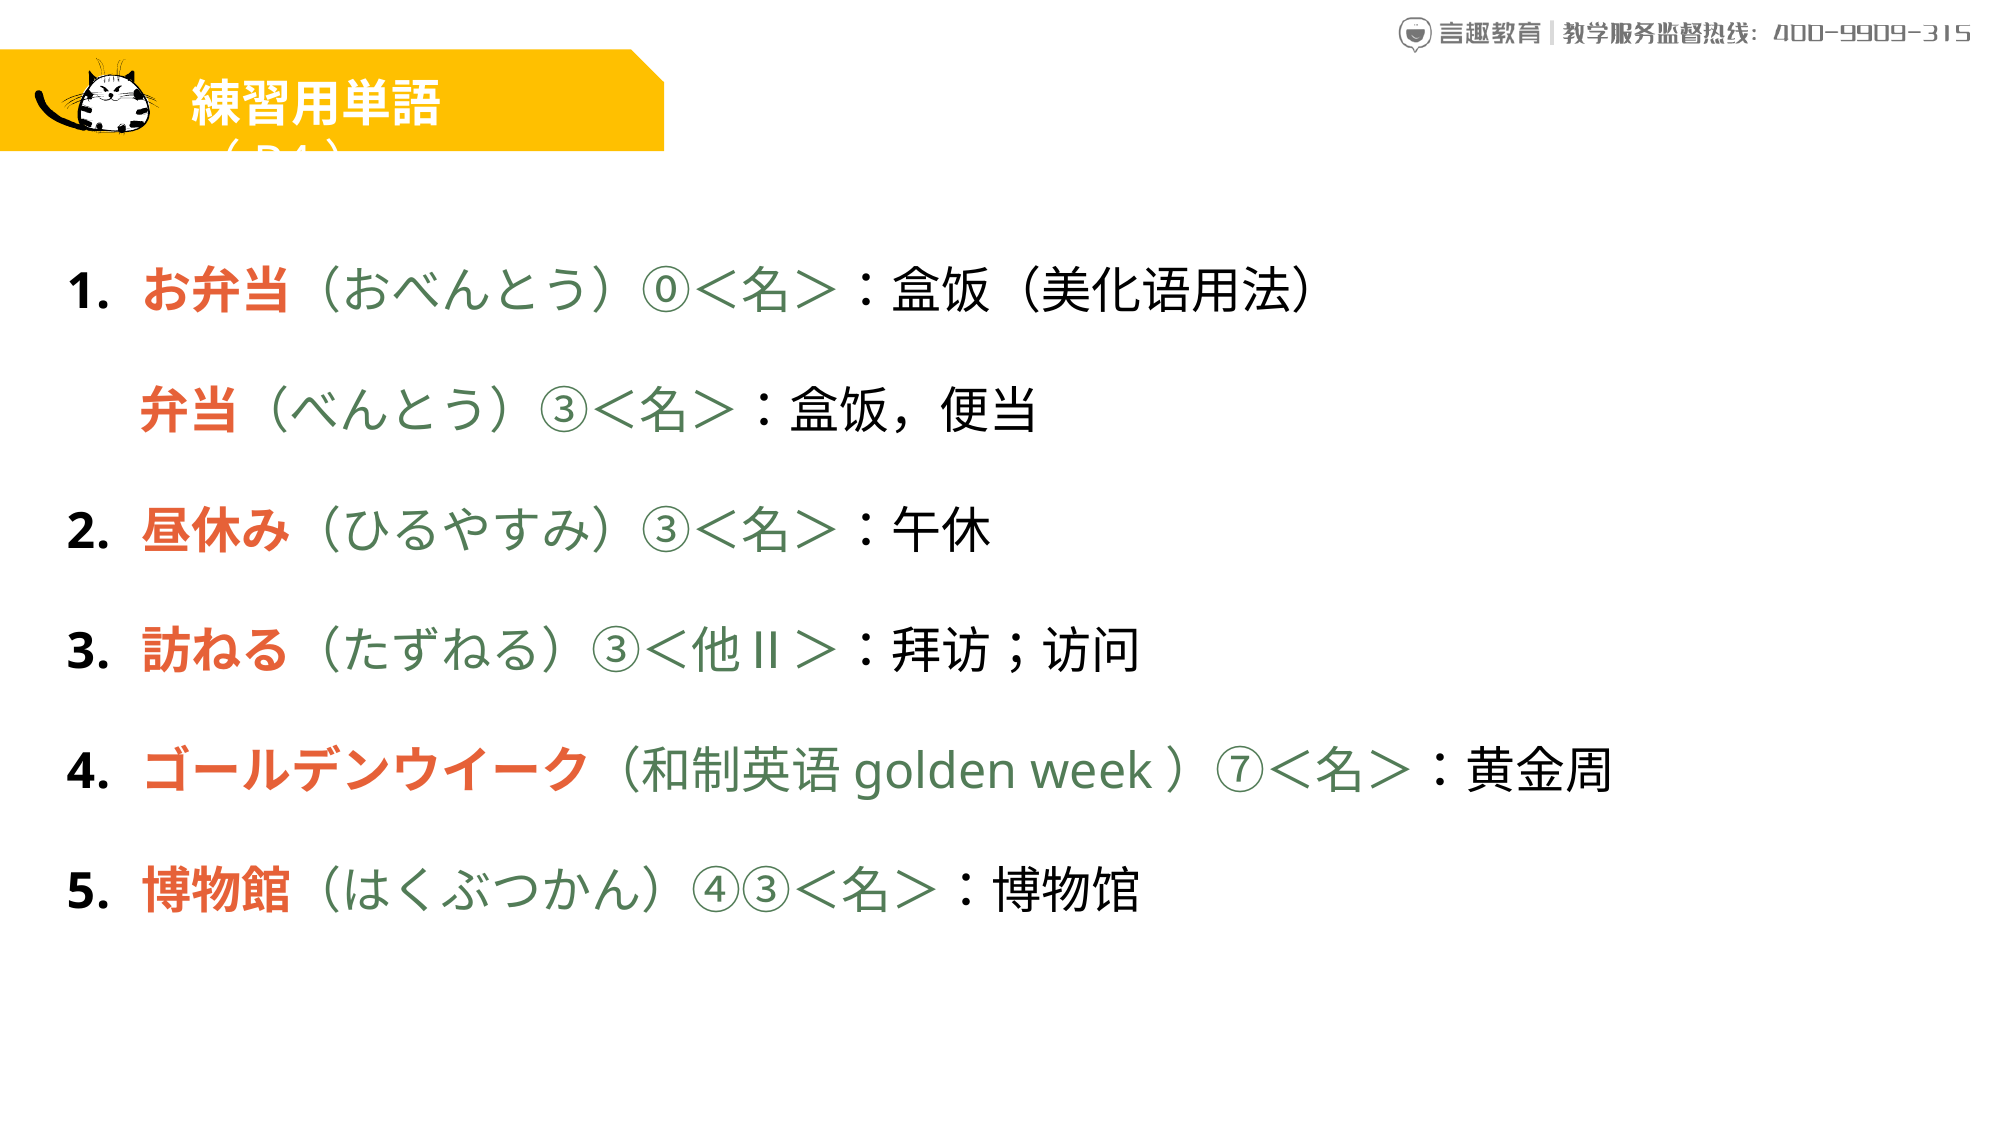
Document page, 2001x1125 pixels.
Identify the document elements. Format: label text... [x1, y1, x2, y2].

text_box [0, 49, 665, 151]
text_box お弁当（おべんとう）⓪＜名＞：盒饭（美化语用法） 弁当（べんとう）③＜名＞：盒饭，便当 昼休み（ひるやすみ）③＜名＞：午休 訪ねる（たずねる）③＜他Ⅱ＞：拜访；访问 ゴールデンウイーク（和制英语golden week）⑦＜名＞：黄金周 博物館（はくぶつかん）④③＜名＞：博物馆 [51, 191, 1911, 926]
